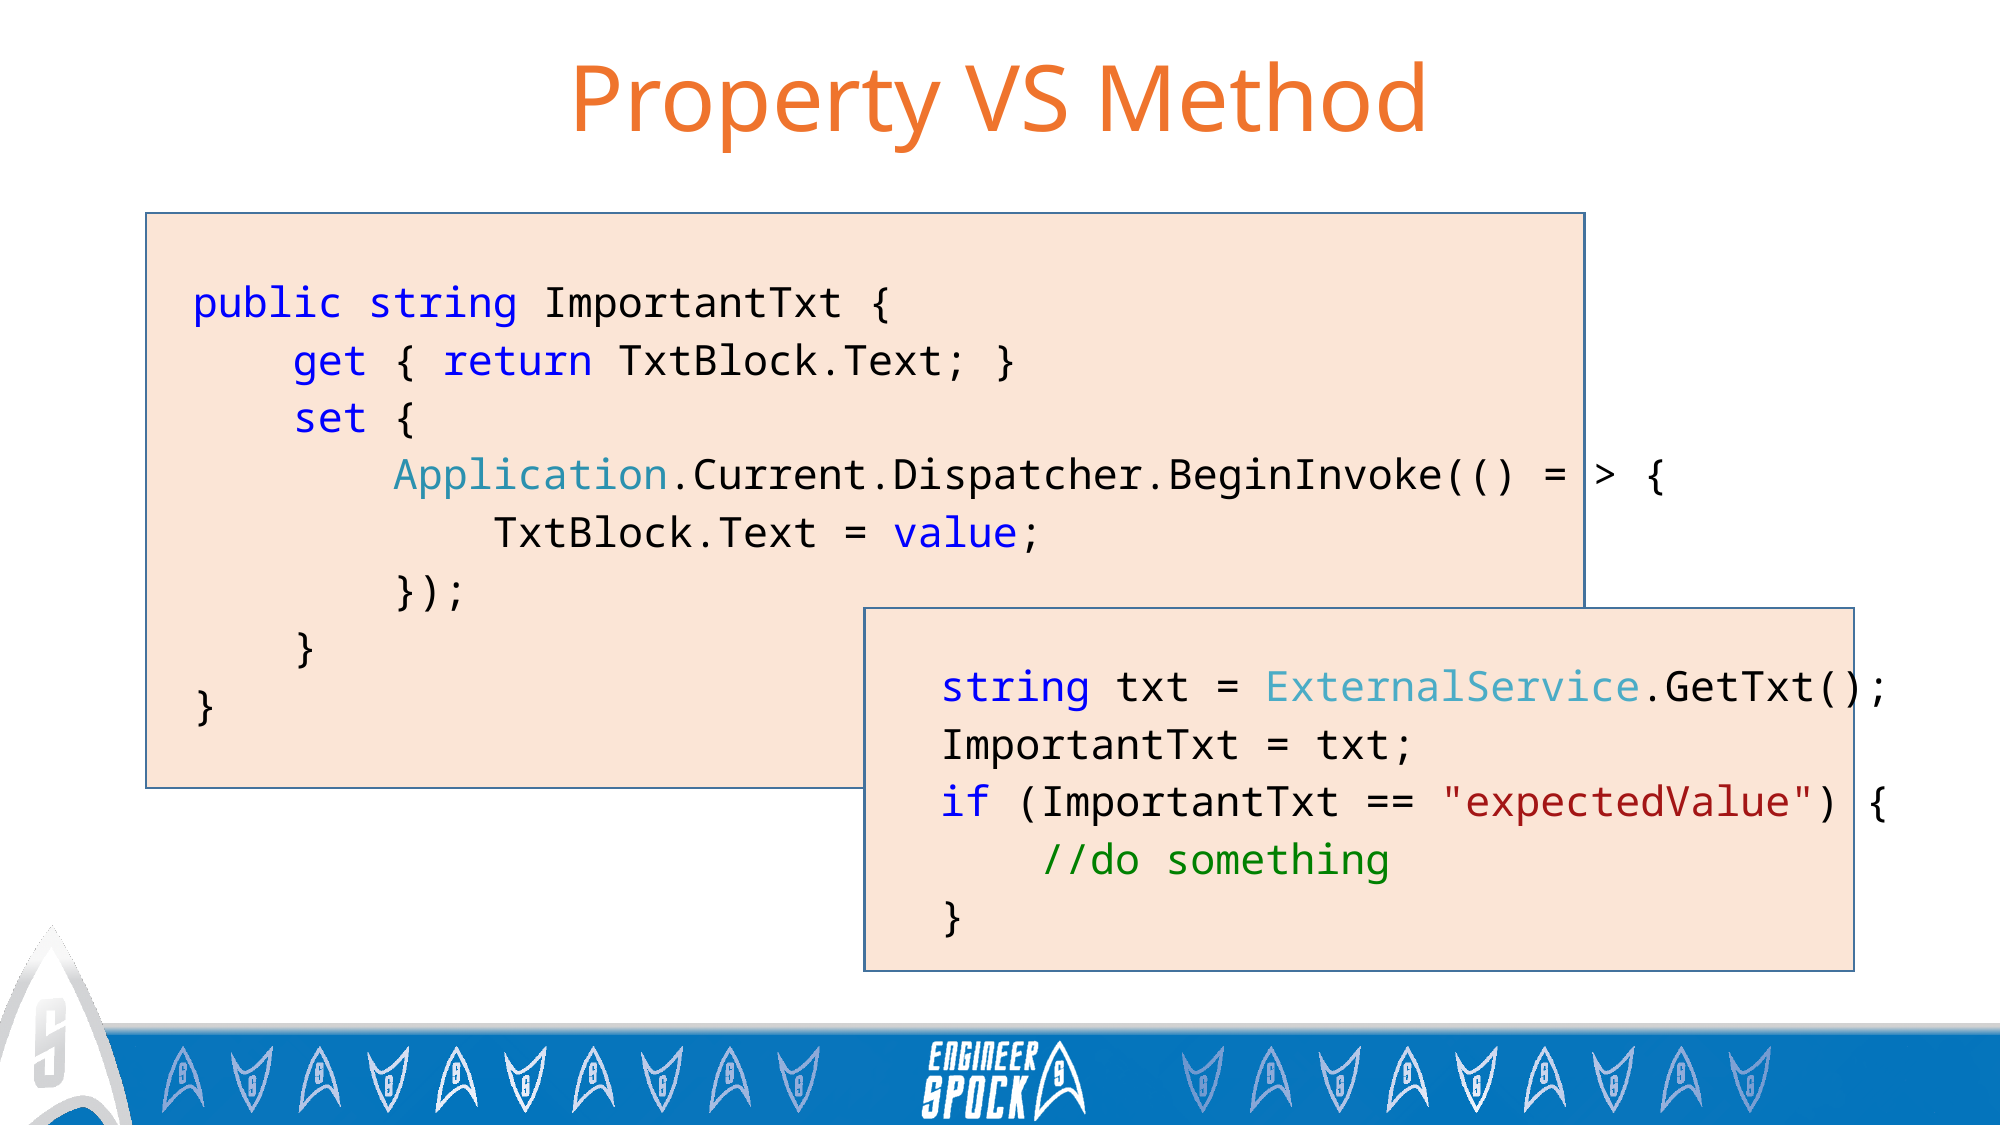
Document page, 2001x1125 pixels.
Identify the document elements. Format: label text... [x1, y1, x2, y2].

picture [0, 921, 2000, 1125]
title Property VS Method [137, 0, 1863, 211]
text_box [863, 736, 1855, 972]
text_box [1806, 607, 1855, 645]
text_box string txt = ExternalService.GetTxt(); ImportantTxt = txt; if (ImportantTxt == "expectedValue") { //do something } [925, 645, 1926, 948]
text_box public string ImportantTxt { get { return TxtBlock.Text; } set { Application.Current.Dispatcher.BeginInvoke(() = > { TxtBlock.Text = value; }); } } [178, 260, 1806, 736]
text_box [145, 212, 1586, 789]
